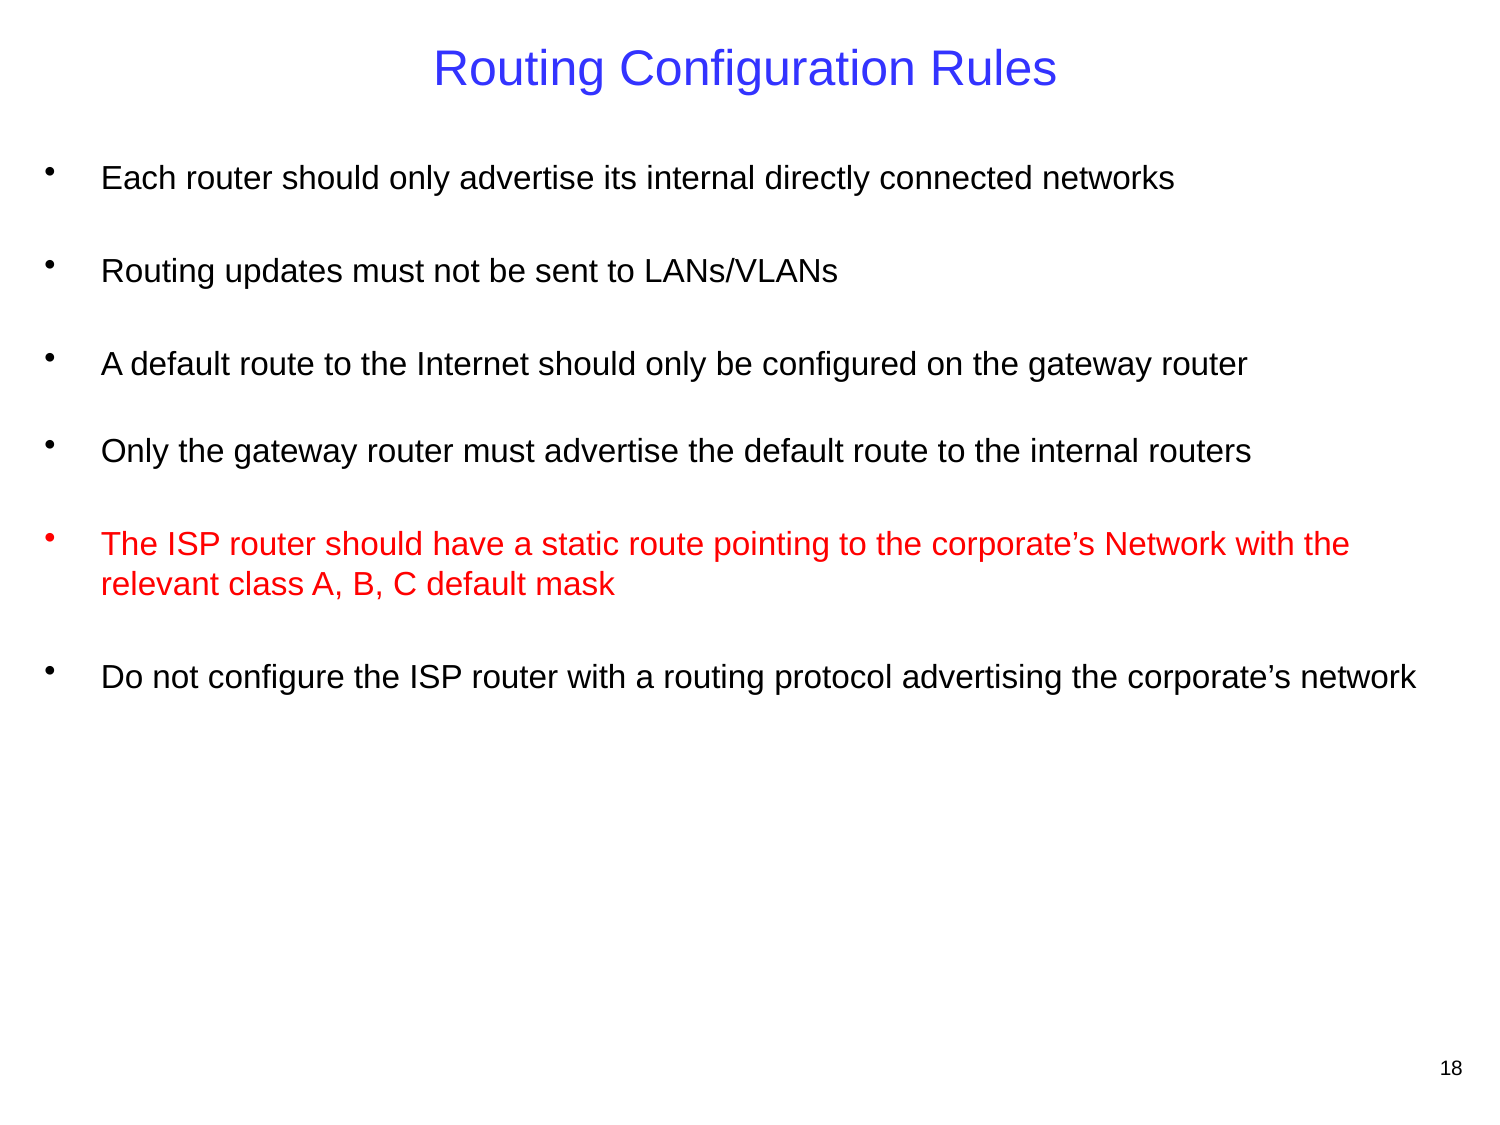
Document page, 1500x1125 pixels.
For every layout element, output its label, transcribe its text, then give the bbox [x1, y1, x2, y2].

title Routing Configuration Rules [70, 23, 1421, 101]
slide_number 18 [1422, 1046, 1479, 1095]
list Each router should only advertise its internal directly connected networks Routing updates must not be sent to LANs/VLANs A default route to the Internet should only be configured on the gateway router Only the gateway router must advertise the default route to the internal routers The ISP router should have a static route pointing to the corporate’s Network with the relevant class A, B, C default mask Do not configure the ISP router with a routing protocol advertising the corporate’s network [29, 101, 1471, 1047]
